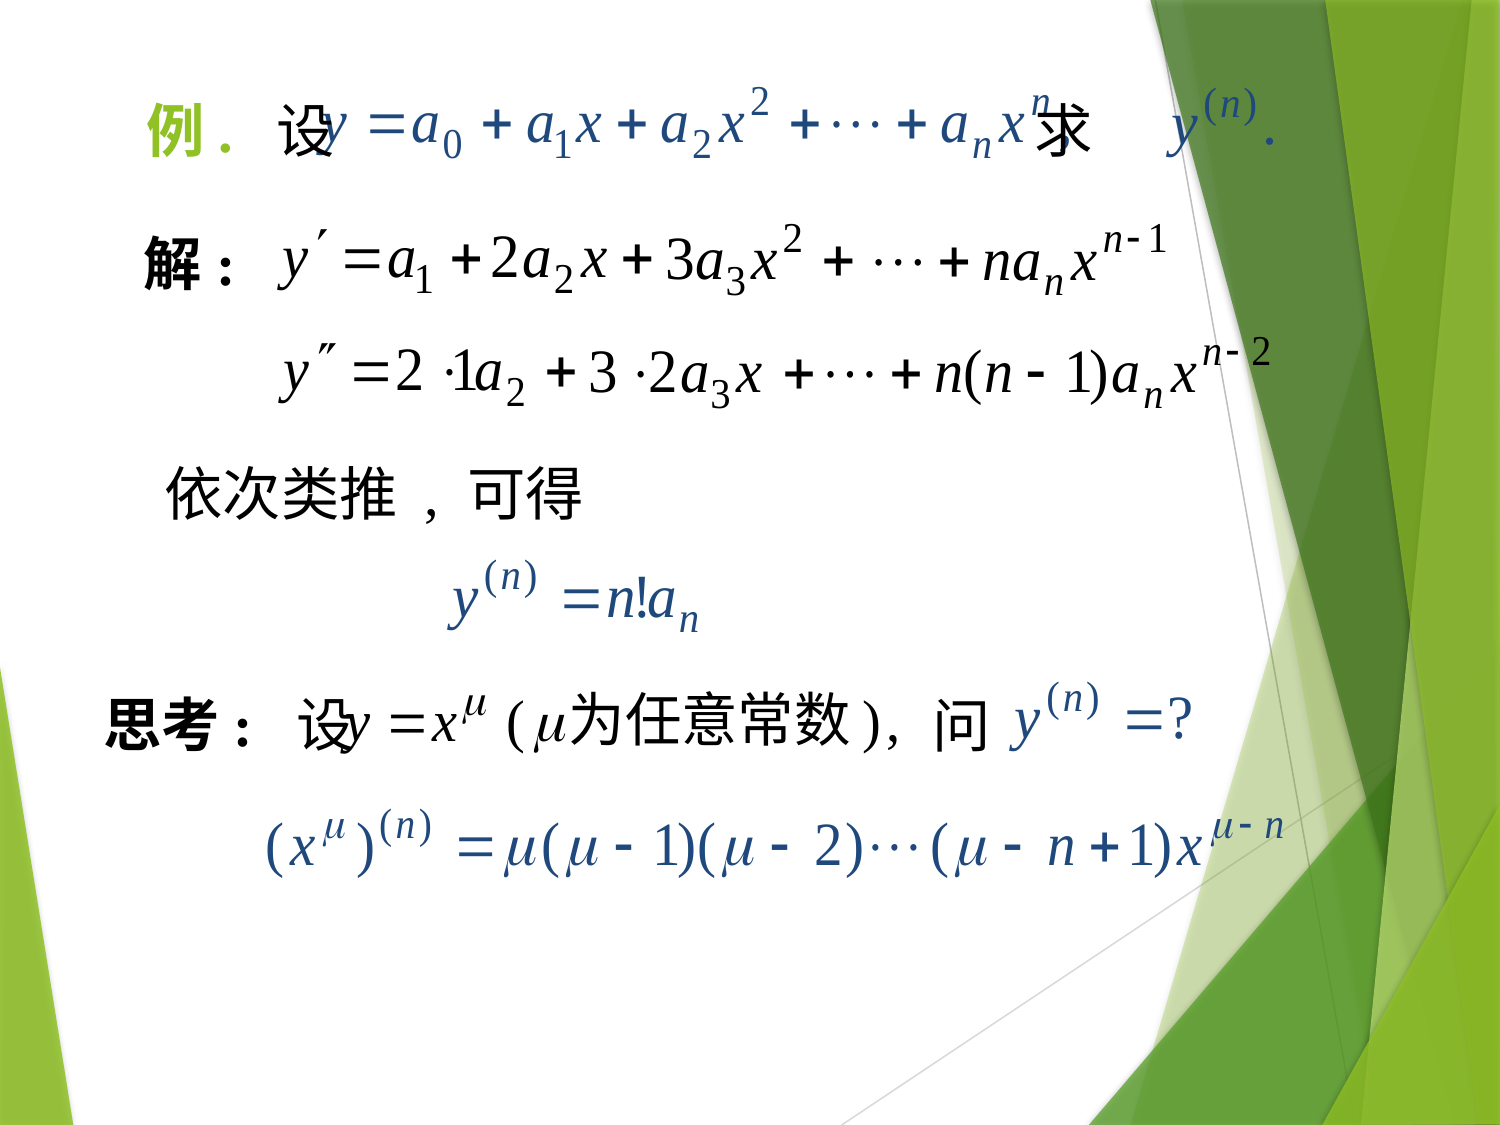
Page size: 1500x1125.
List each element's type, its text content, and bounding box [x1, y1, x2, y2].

text_box 依次类推 , 可得 [150, 450, 609, 535]
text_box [586, 339, 768, 413]
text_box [262, 799, 1289, 884]
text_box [311, 76, 1076, 163]
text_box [778, 326, 1276, 413]
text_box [486, 223, 657, 298]
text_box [1005, 672, 1196, 757]
title 例. 设 求 [131, 86, 1256, 175]
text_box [272, 223, 486, 298]
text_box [1161, 78, 1276, 163]
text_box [274, 336, 582, 411]
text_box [331, 667, 909, 767]
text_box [871, 214, 1167, 301]
text_box 问 [917, 682, 1006, 767]
text_box 解: [129, 220, 275, 305]
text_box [442, 550, 703, 638]
text_box 思考: 设 [88, 680, 326, 766]
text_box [663, 213, 859, 301]
